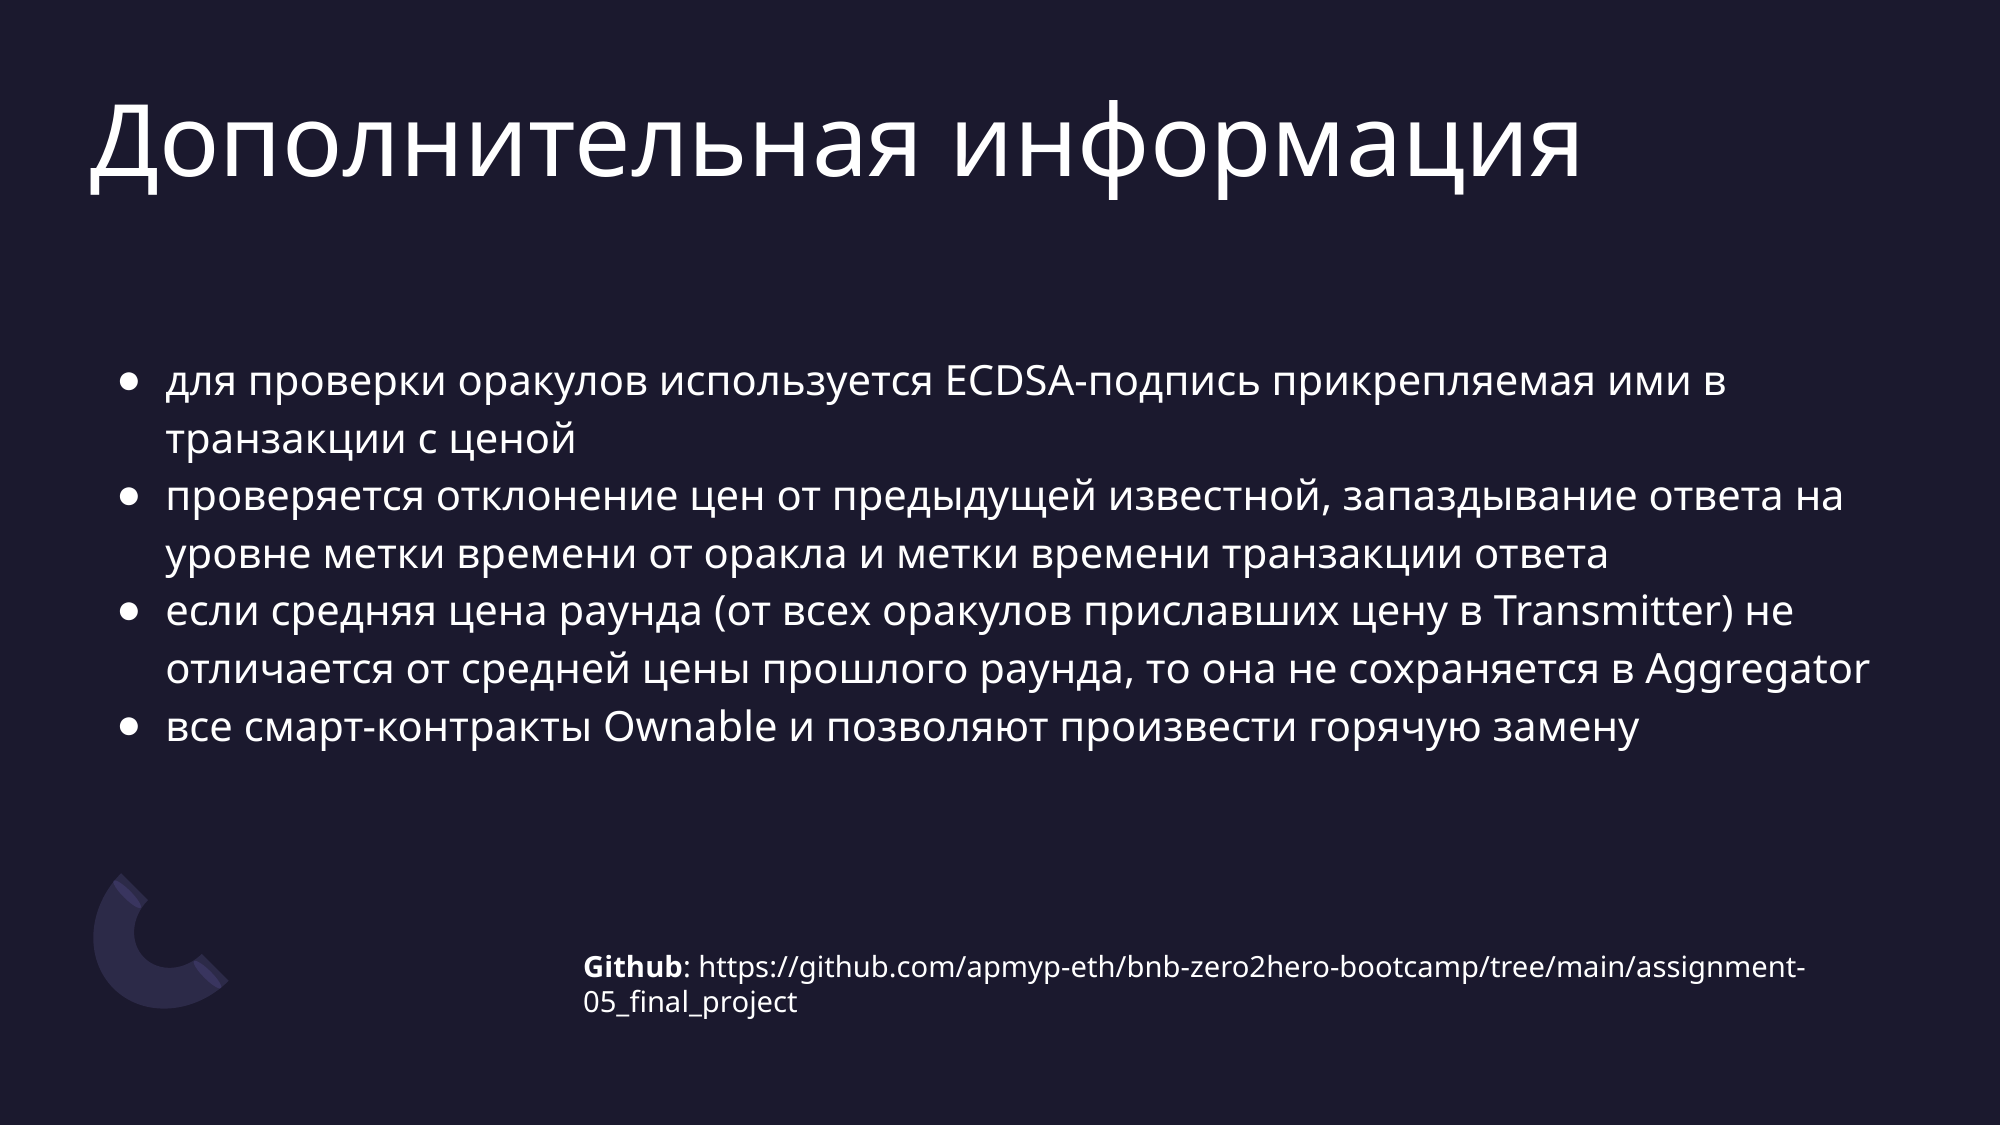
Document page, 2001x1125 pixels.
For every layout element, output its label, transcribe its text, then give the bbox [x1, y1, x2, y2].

text_box Github: https://github.com/apmyp-eth/bnb-zero2hero-bootcamp/tree/main/assignment-05_final_project [568, 933, 1910, 1034]
list для проверки оракулов используется ECDSA-подпись прикрепляемая ими в транзакции с ценой проверяется отклонение цен от предыдущей известной, запаздывание ответа на уровне метки времени от оракла и метки времени транзакции ответа если средняя цена раунда (от всех оракулов приславших цену в Transmitter) не отличается от средней цены прошлого раунда, то она не сохраняется в Aggregator все смарт-контракты Ownable и позволяют произвести горячую замену [90, 346, 1910, 1000]
title Дополнительная информация [90, 90, 1910, 309]
